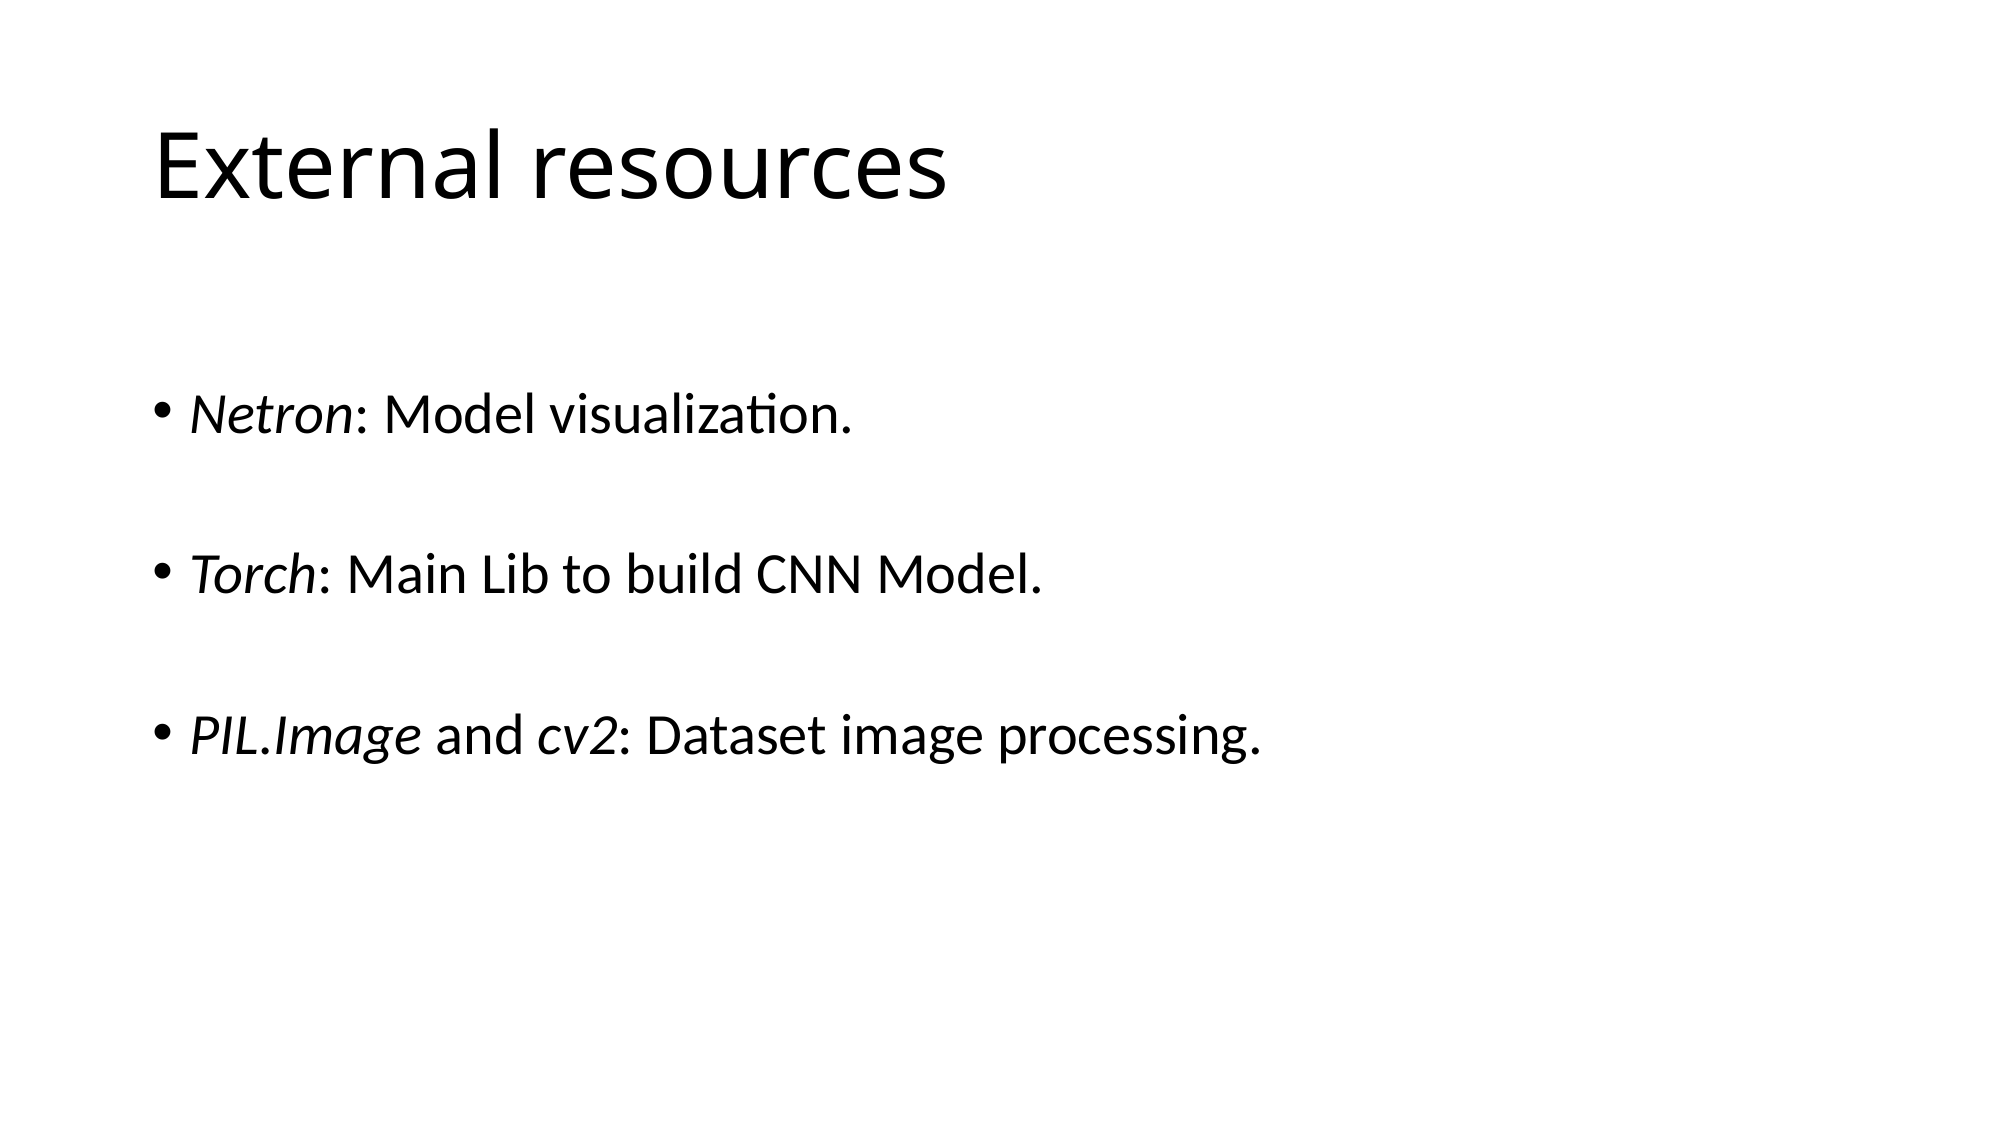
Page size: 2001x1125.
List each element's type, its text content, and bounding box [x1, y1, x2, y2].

title External resources [137, 59, 1863, 278]
list Netron: Model visualization. Torch: Main Lib to build CNN Model. PIL.Image and cv2: Dataset image processing. [137, 297, 1863, 1012]
